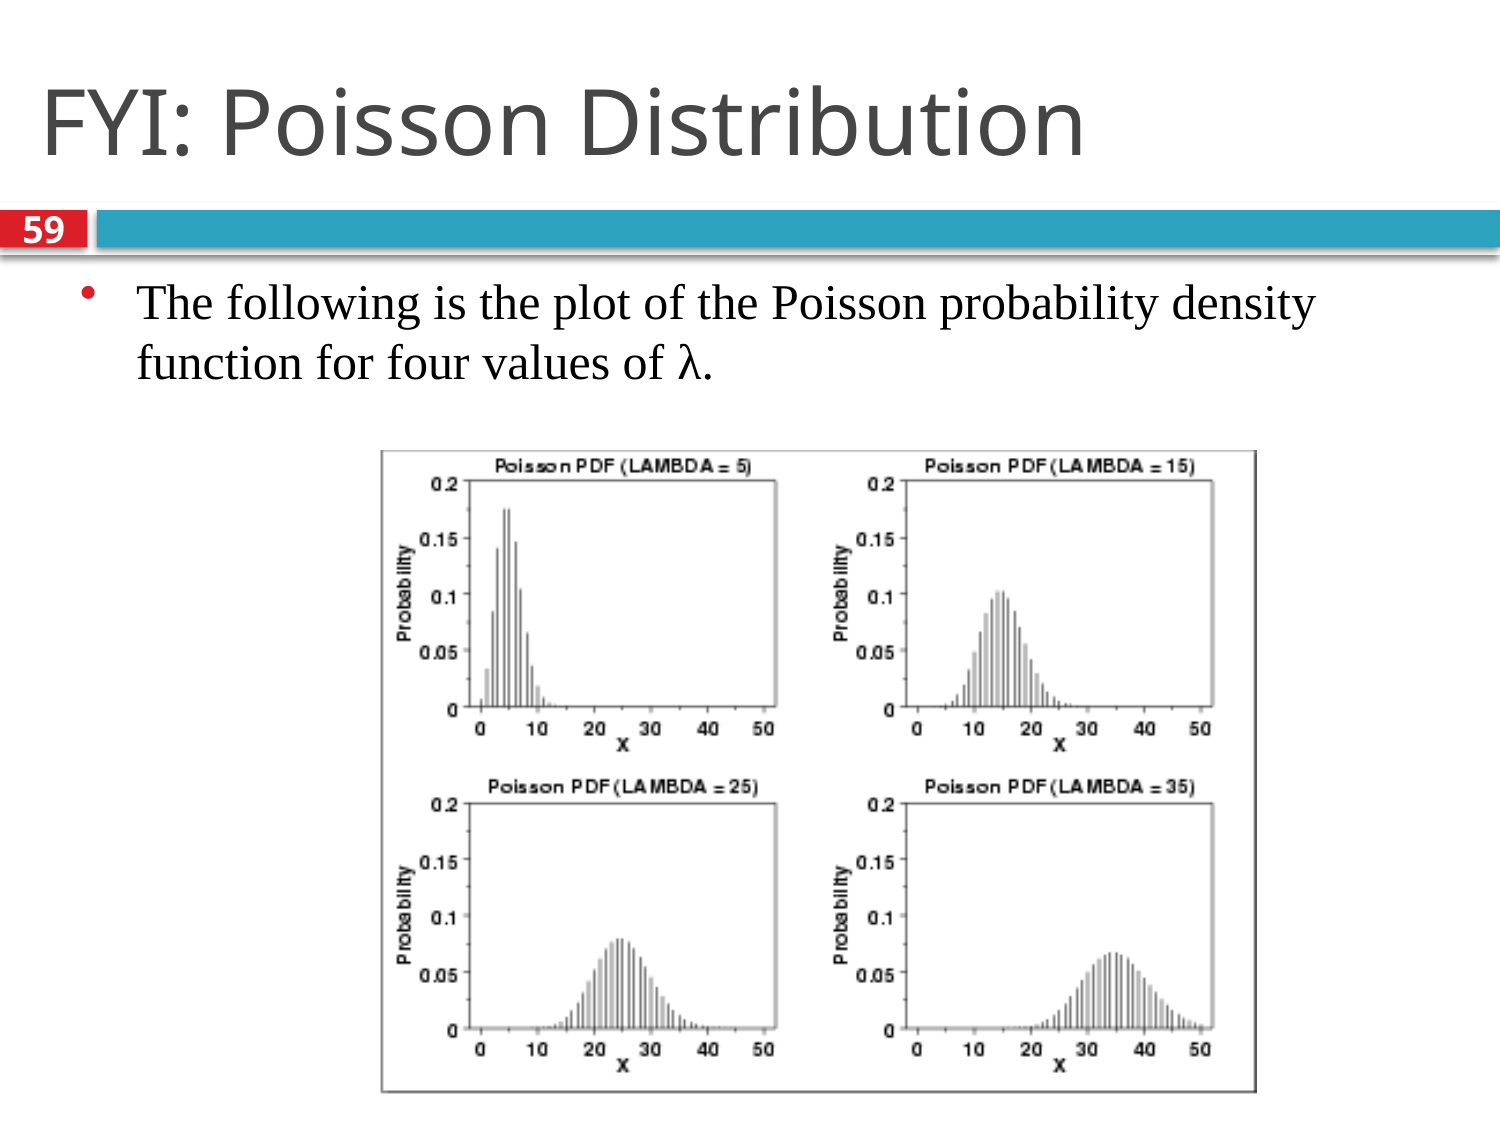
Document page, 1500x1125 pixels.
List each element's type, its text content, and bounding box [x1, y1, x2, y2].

title FYI: Poisson Distribution [24, 37, 1475, 200]
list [379, 449, 1257, 1096]
text_box The following is the plot of the Poisson probability density function for four values of λ. [65, 261, 1448, 406]
slide_number 59 [0, 206, 88, 257]
